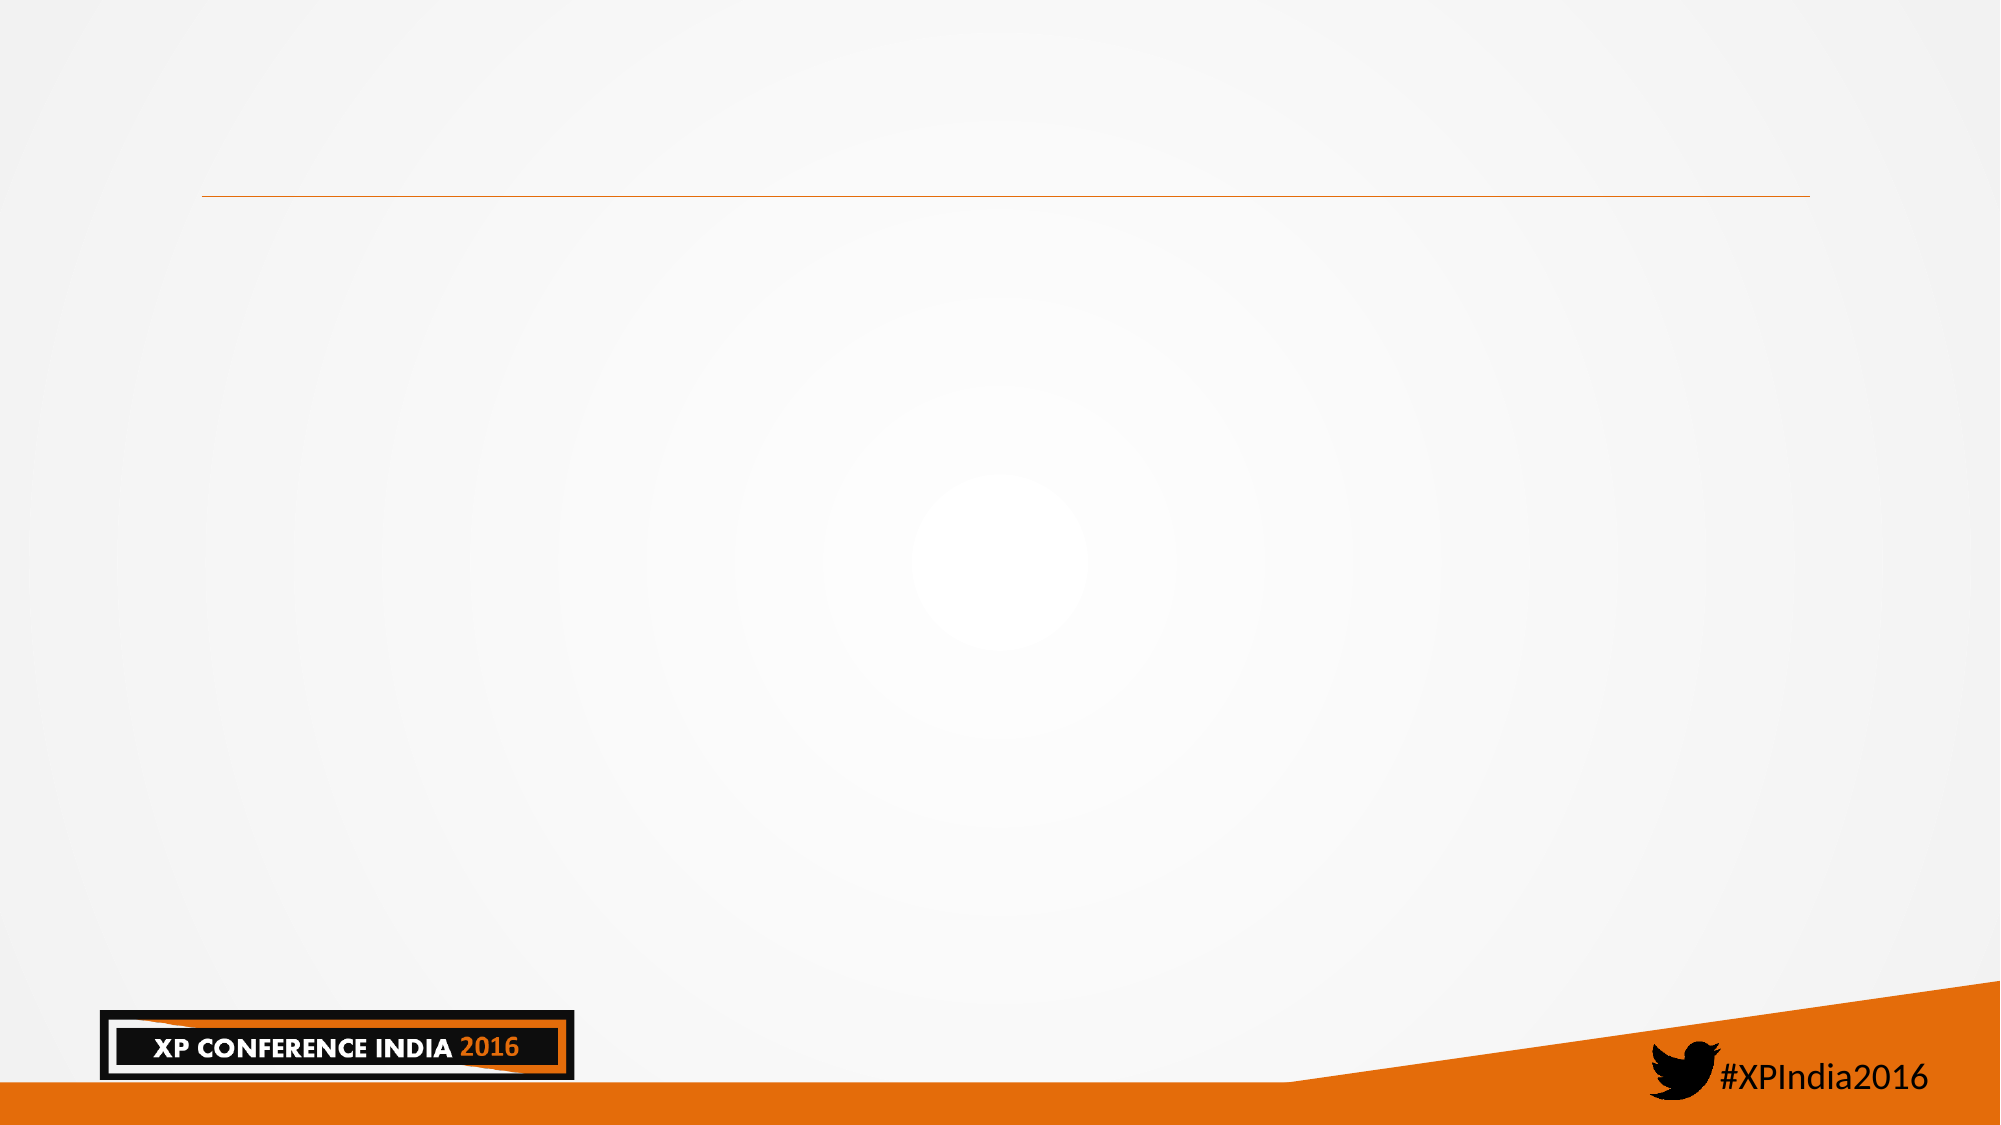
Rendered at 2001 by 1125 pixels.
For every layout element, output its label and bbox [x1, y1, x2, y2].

picture [99, 1010, 575, 1080]
